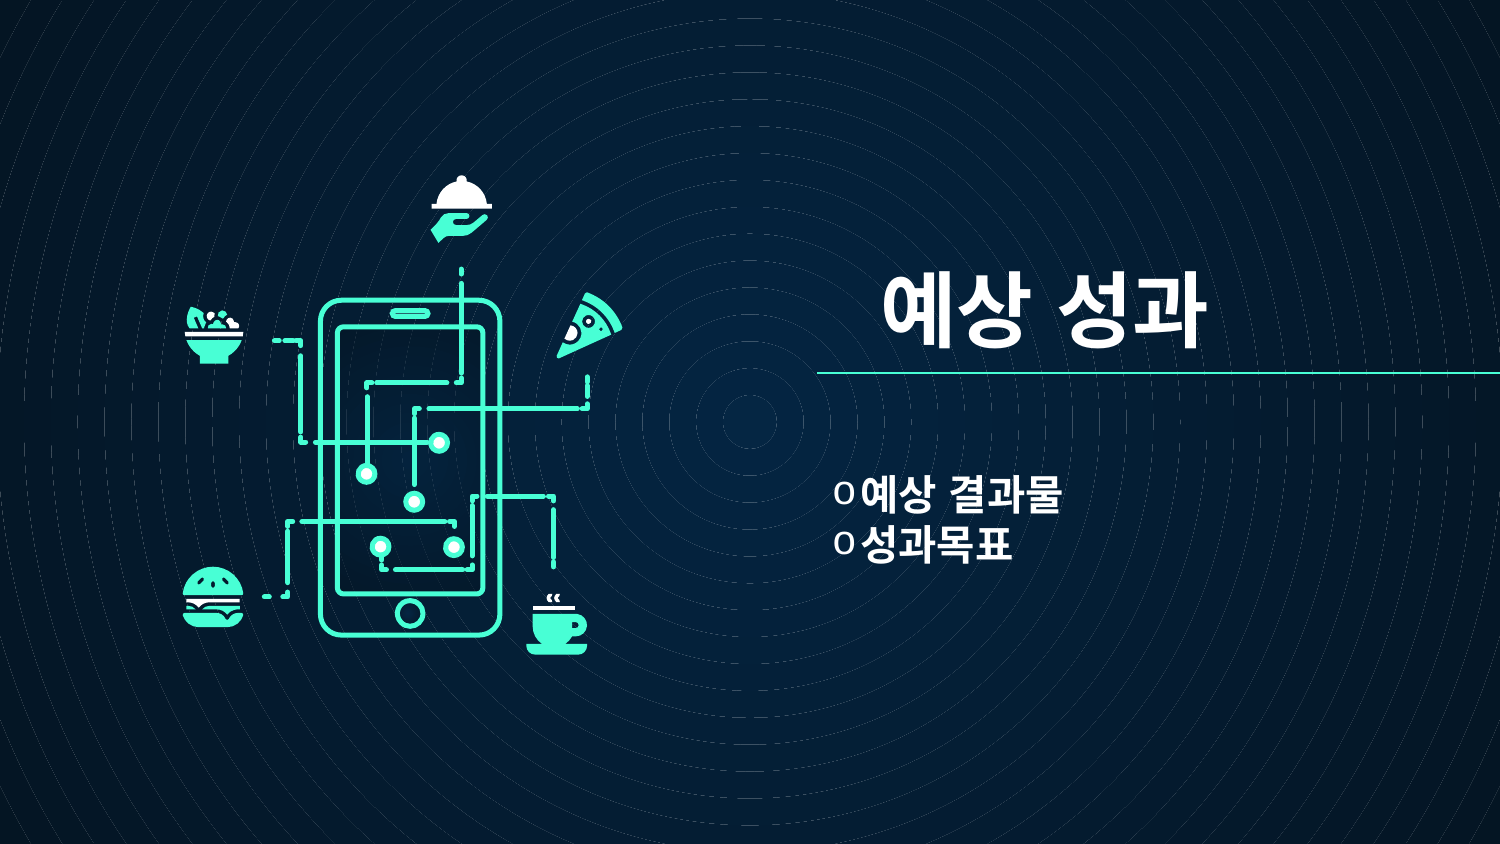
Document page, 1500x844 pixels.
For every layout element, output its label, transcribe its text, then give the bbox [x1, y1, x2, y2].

title 예상 성과 [865, 273, 1460, 372]
subtitle 예상 결과물 성과목표 [816, 453, 1425, 631]
text_box [392, 310, 428, 317]
text_box [358, 465, 375, 483]
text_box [430, 175, 492, 244]
text_box [397, 600, 423, 627]
text_box [445, 538, 463, 556]
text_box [182, 566, 244, 628]
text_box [526, 593, 588, 655]
text_box [405, 493, 423, 511]
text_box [184, 306, 244, 364]
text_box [555, 292, 624, 359]
text_box [372, 538, 389, 556]
text_box [337, 326, 483, 594]
text_box [430, 434, 448, 452]
